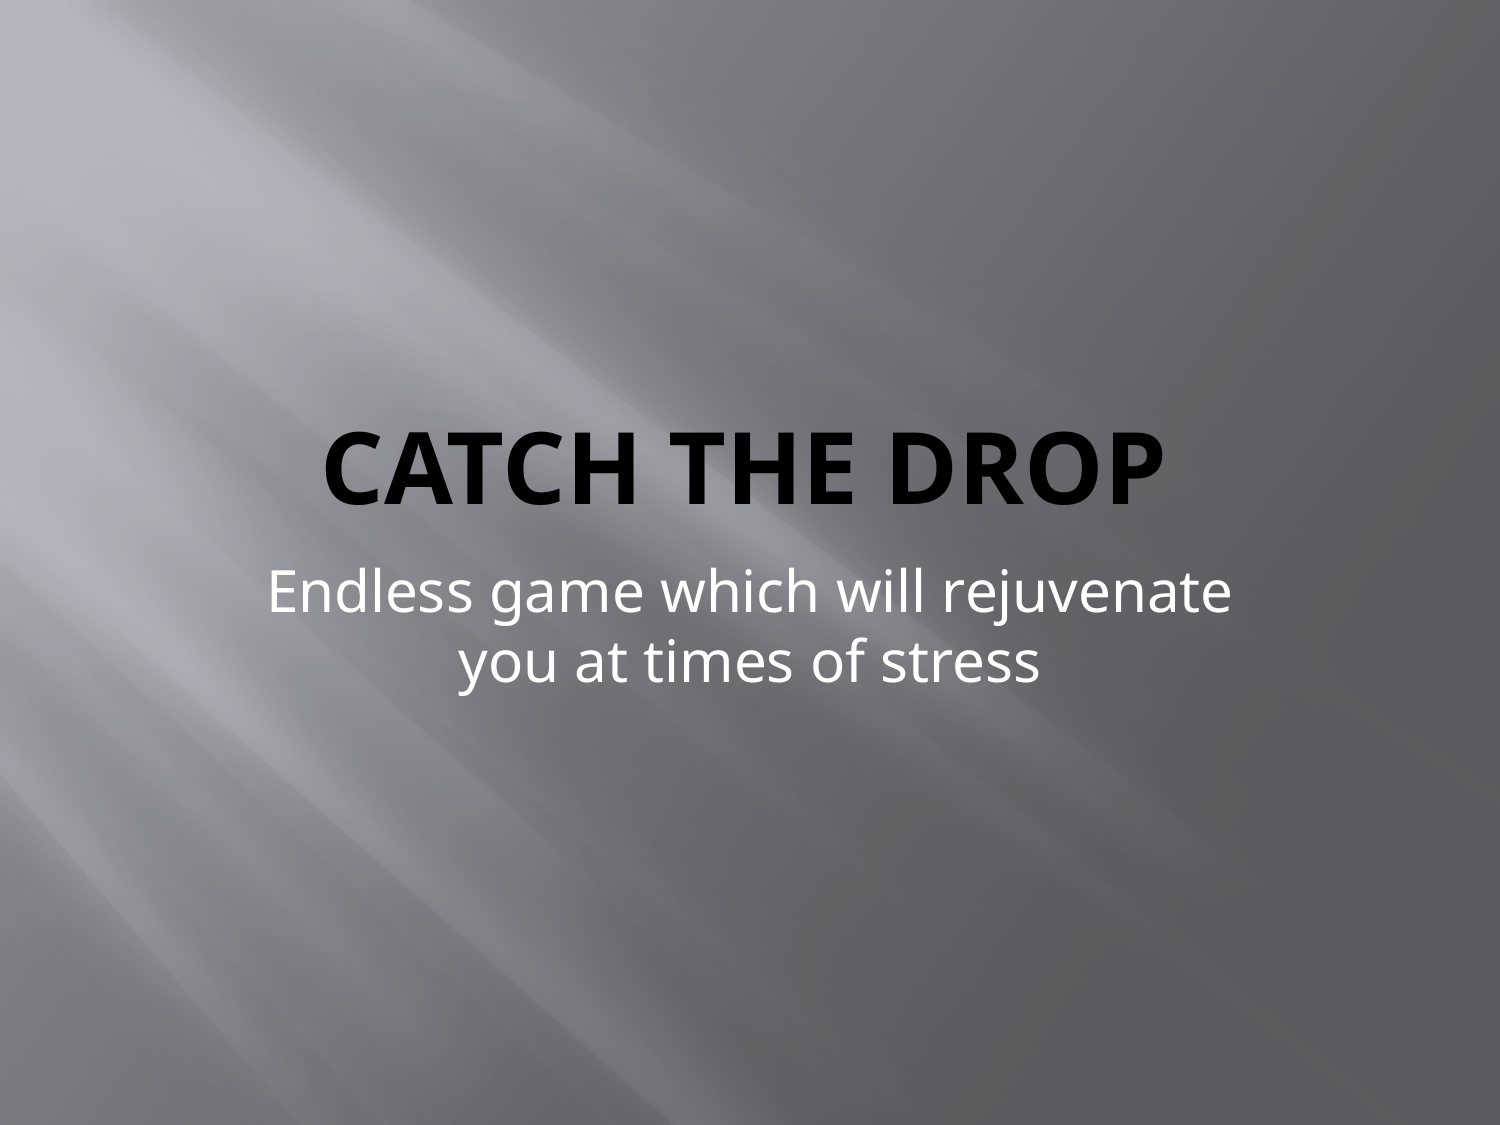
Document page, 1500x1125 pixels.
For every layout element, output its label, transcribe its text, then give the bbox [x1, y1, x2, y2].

subtitle Endless game which will rejuvenate you at times of stress [225, 546, 1275, 834]
title Catch the drop [69, 224, 1420, 525]
